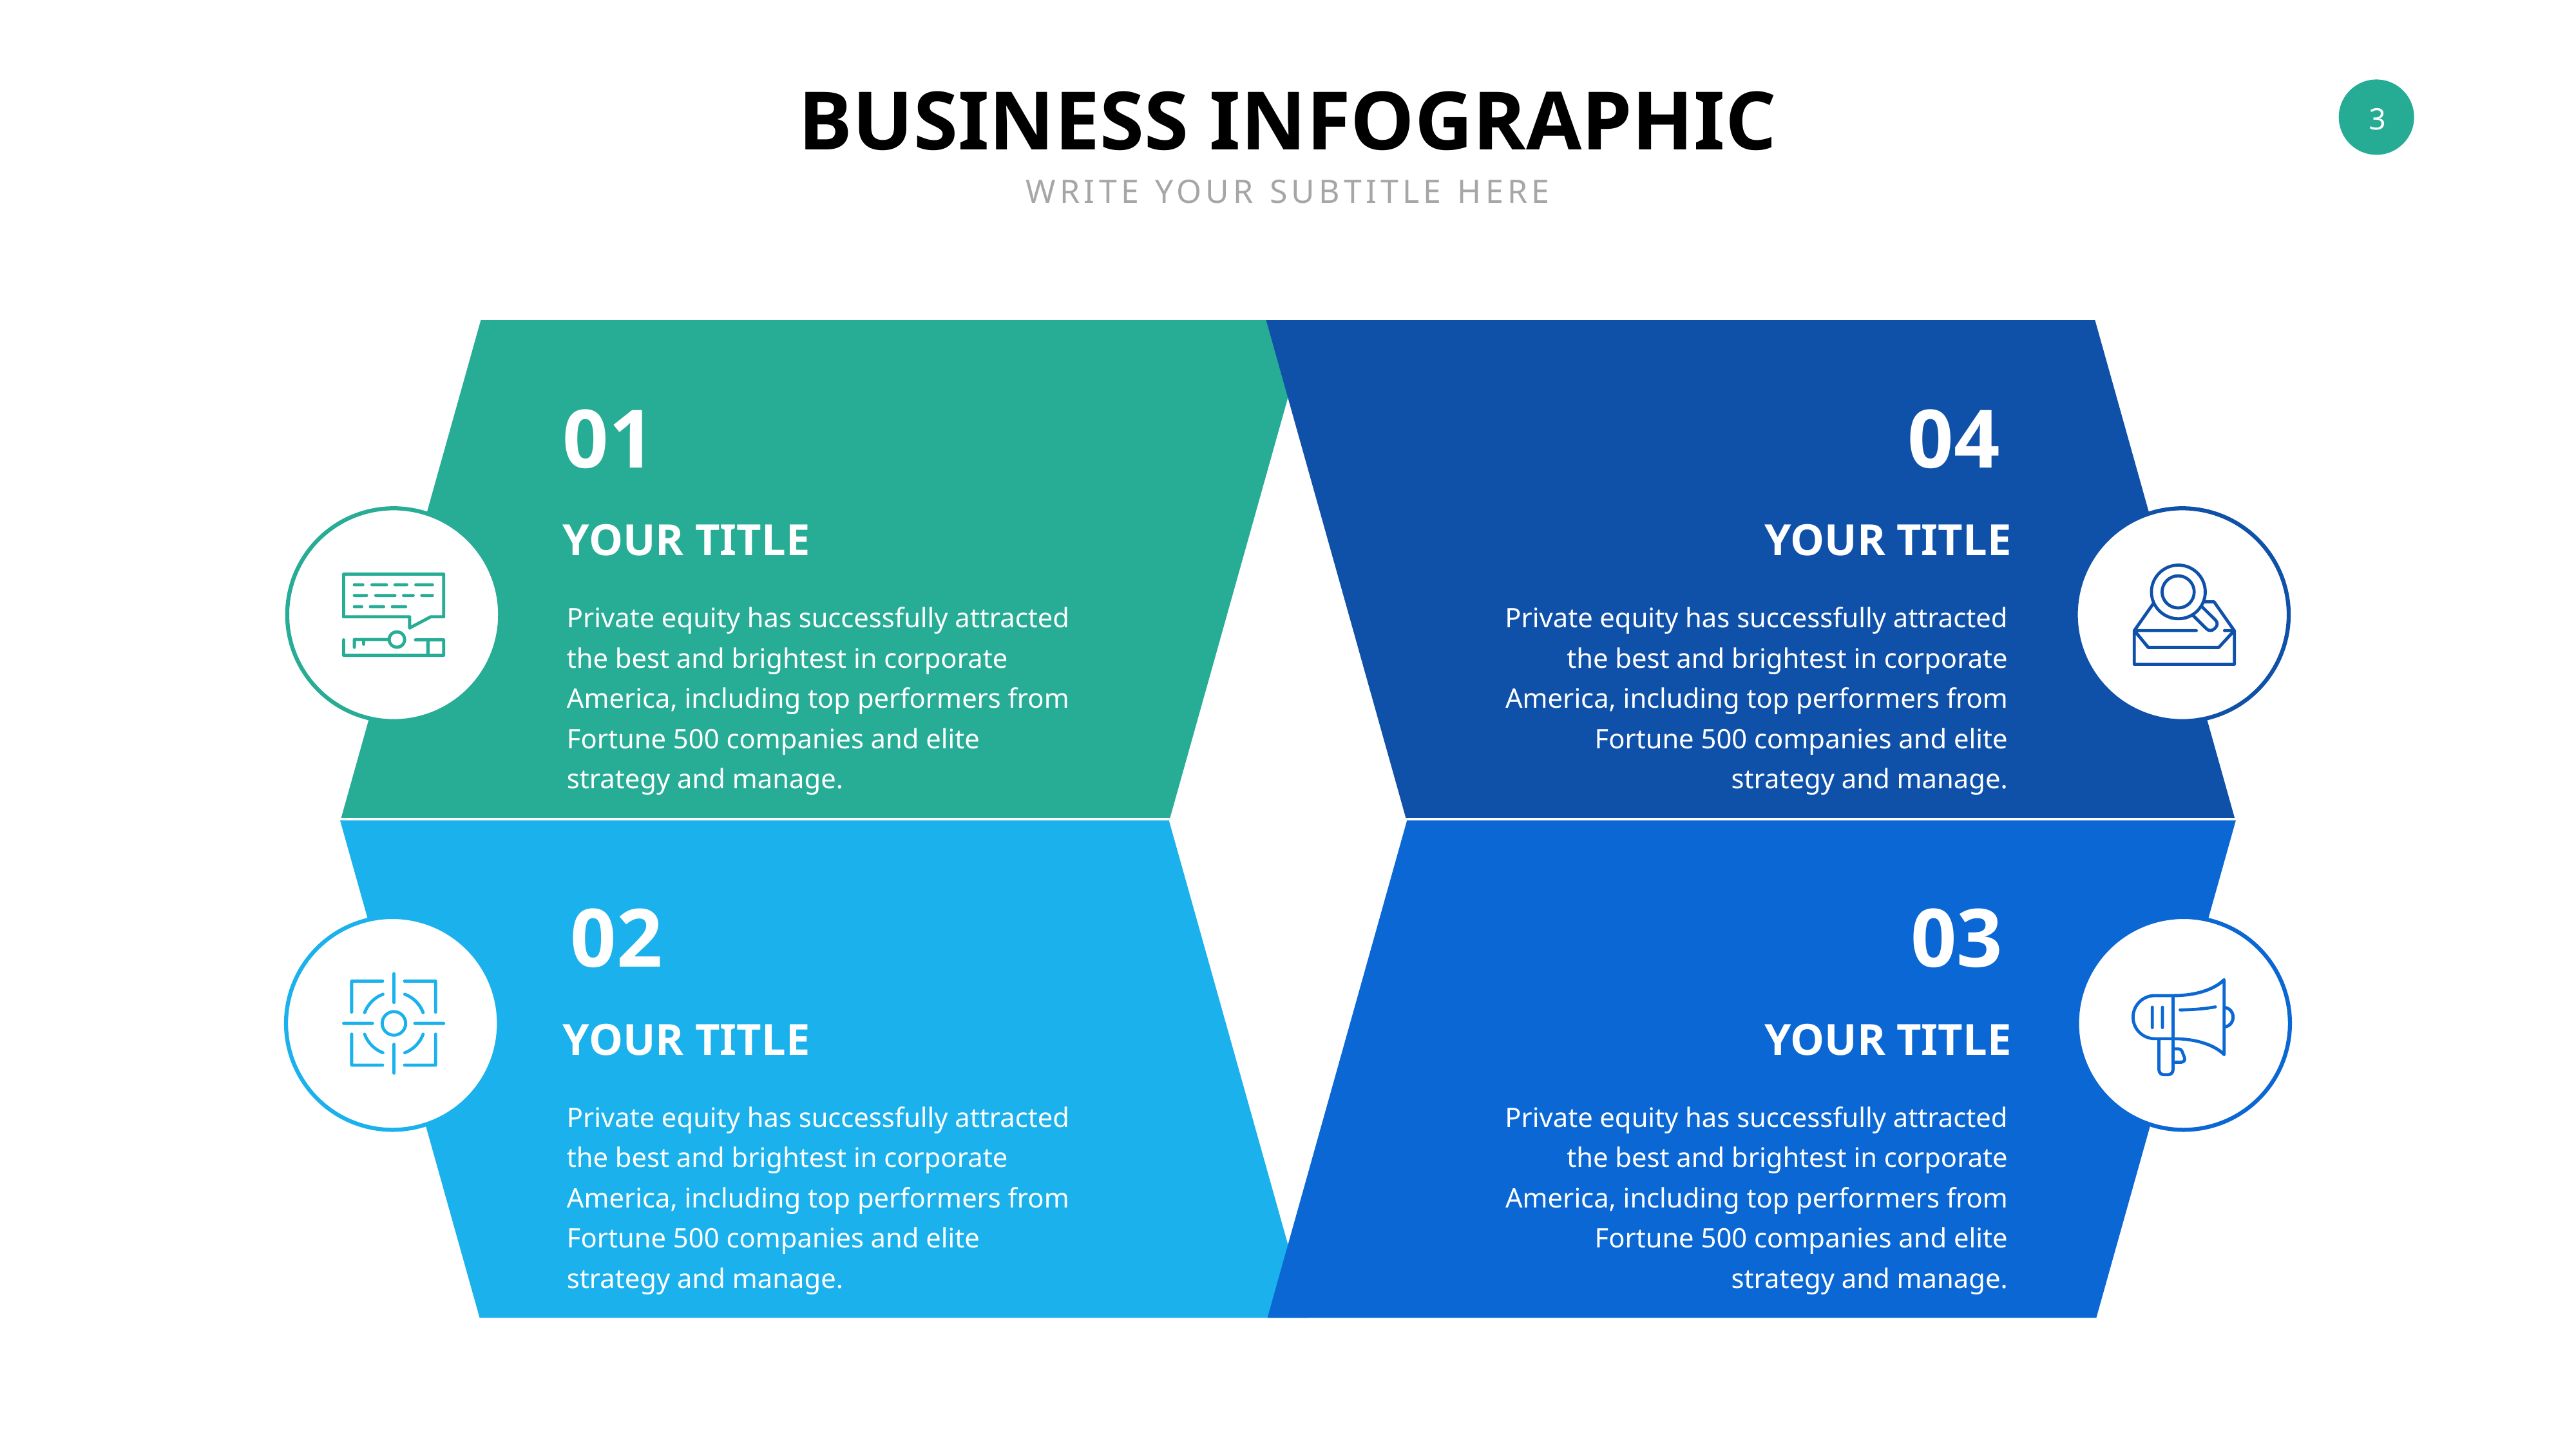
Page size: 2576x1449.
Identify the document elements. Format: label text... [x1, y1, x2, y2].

text_box [2077, 916, 2290, 1130]
text_box 01 [553, 382, 665, 489]
text_box Private equity has successfully attracted the best and brightest in corporate America, including top performers from Fortune 500 companies and elite strategy and manage. [557, 1087, 1092, 1299]
text_box [342, 1021, 374, 1025]
text_box [2132, 564, 2237, 666]
text_box [342, 573, 446, 630]
text_box [413, 1021, 446, 1025]
text_box [380, 1010, 408, 1037]
text_box [392, 1043, 396, 1075]
text_box YOUR TITLE [1755, 507, 2021, 569]
text_box [339, 820, 1288, 1318]
text_box YOUR TITLE [553, 1007, 820, 1069]
text_box [350, 1032, 385, 1067]
text_box 03 [1901, 882, 2012, 989]
text_box [352, 630, 406, 649]
text_box [286, 916, 499, 1130]
text_box [350, 980, 385, 1014]
text_box Private equity has successfully attracted the best and brightest in corporate America, including top performers from Fortune 500 companies and elite strategy and manage. [557, 588, 1092, 799]
text_box 02 [561, 882, 673, 989]
text_box [287, 508, 501, 721]
text_box [2075, 508, 2289, 721]
text_box [392, 972, 396, 1005]
text_box [341, 320, 1288, 818]
text_box Private equity has successfully attracted the best and brightest in corporate America, including top performers from Fortune 500 companies and elite strategy and manage. [1483, 588, 2018, 799]
text_box YOUR TITLE [1755, 1007, 2021, 1069]
text_box [342, 638, 446, 658]
text_box [1266, 320, 2235, 818]
text_box [403, 1032, 437, 1067]
text_box [2131, 978, 2235, 1077]
text_box YOUR TITLE [553, 507, 820, 569]
text_box [1267, 820, 2236, 1318]
text_box [403, 980, 437, 1014]
text_box WRITE YOUR SUBTITLE HERE [1016, 166, 1560, 215]
text_box 04 [1898, 382, 2010, 489]
text_box BUSINESS INFOGRAPHIC [789, 64, 1787, 171]
text_box Private equity has successfully attracted the best and brightest in corporate America, including top performers from Fortune 500 companies and elite strategy and manage. [1483, 1087, 2018, 1299]
